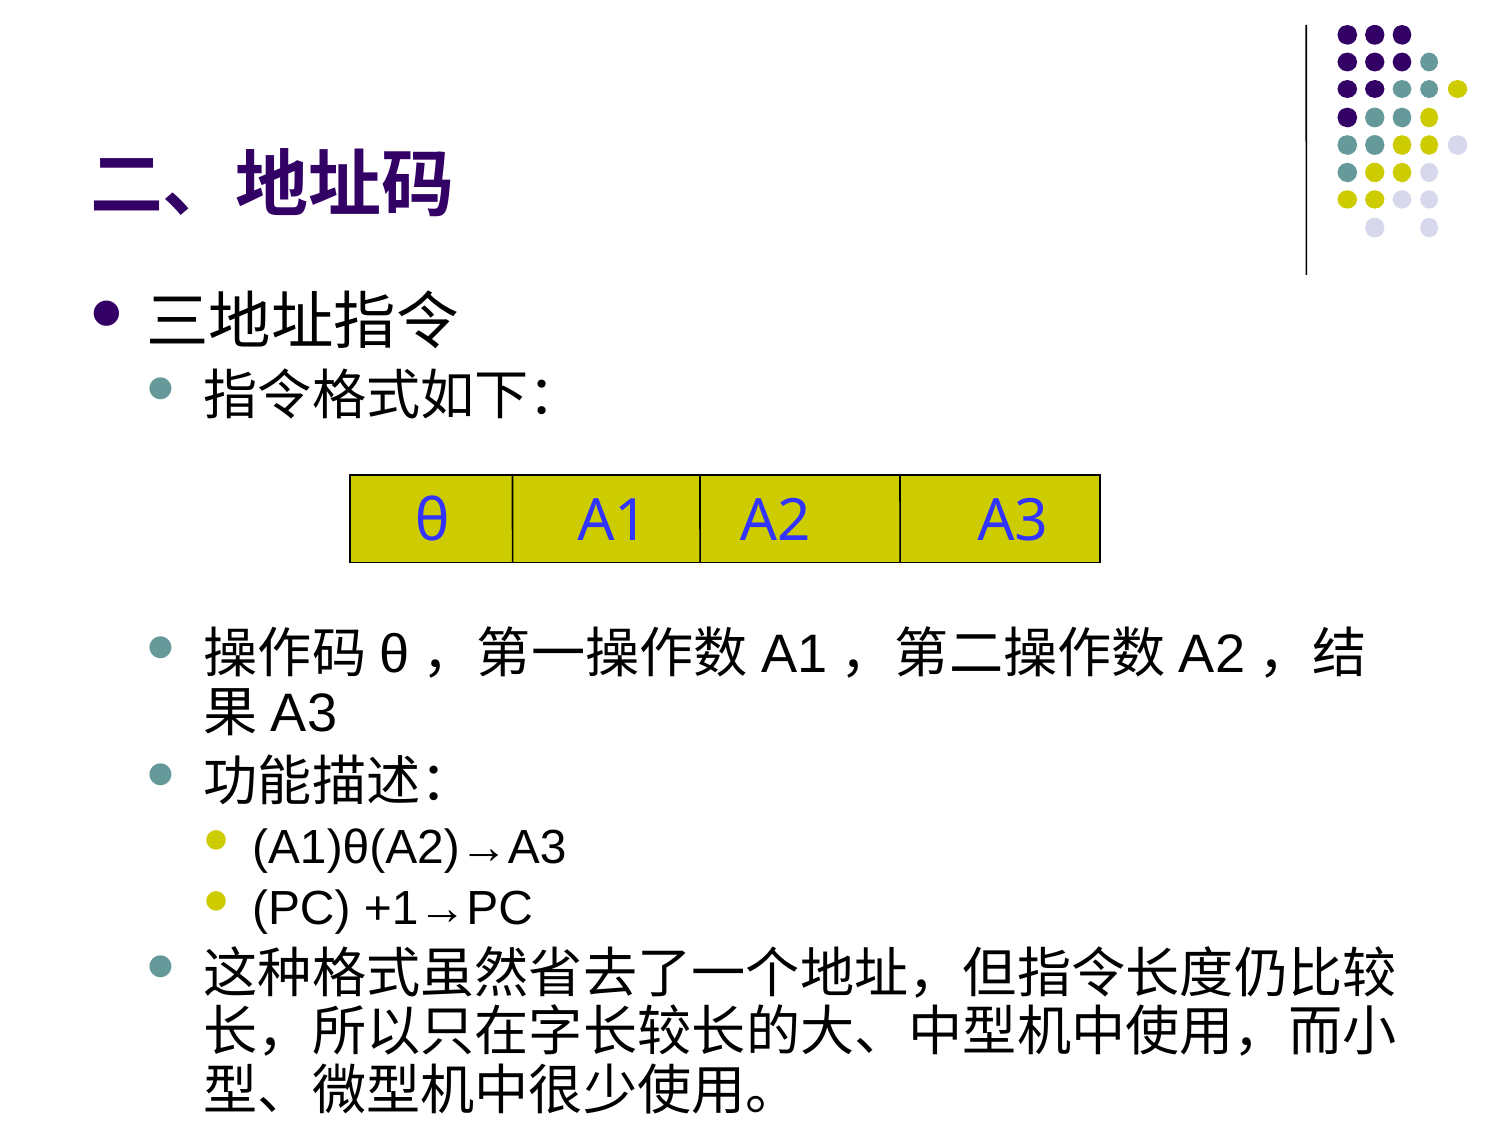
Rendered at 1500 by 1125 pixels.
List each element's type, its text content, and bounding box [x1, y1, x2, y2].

title 二、地址码 [74, 36, 1313, 233]
slide_number [1074, 1024, 1426, 1101]
list 三地址指令 指令格式如下： 操作码θ，第一操作数A1，第二操作数A2，结果A3 功能描述： (A1)θ(A2)→A3 (PC) +1→PC 这种格式虽然省去了一个地址，但指令长度仍比较长，所以只在字长较长的大、中型机中使用，而小型、微型机中很少使用。 [74, 281, 1426, 1006]
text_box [349, 474, 1101, 563]
